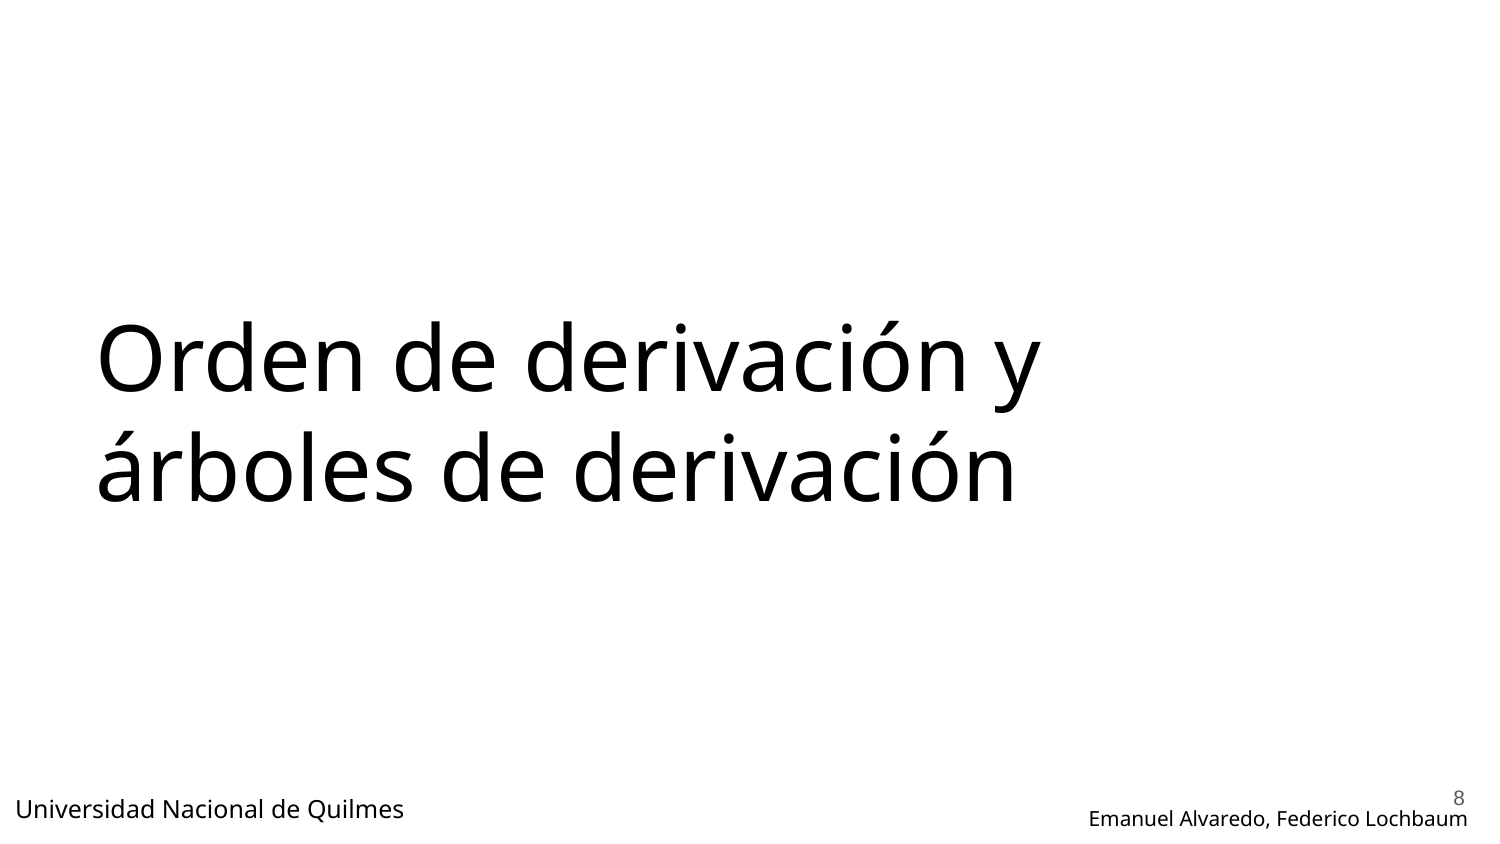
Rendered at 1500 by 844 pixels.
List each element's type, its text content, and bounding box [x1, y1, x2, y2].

subtitle Universidad Nacional de Quilmes [0, 781, 524, 844]
slide_number ‹#› [1389, 764, 1480, 830]
text_box Emanuel Alvaredo, Federico Lochbaum [1073, 790, 1500, 844]
title Orden de derivación y árboles de derivación [80, 73, 1125, 745]
